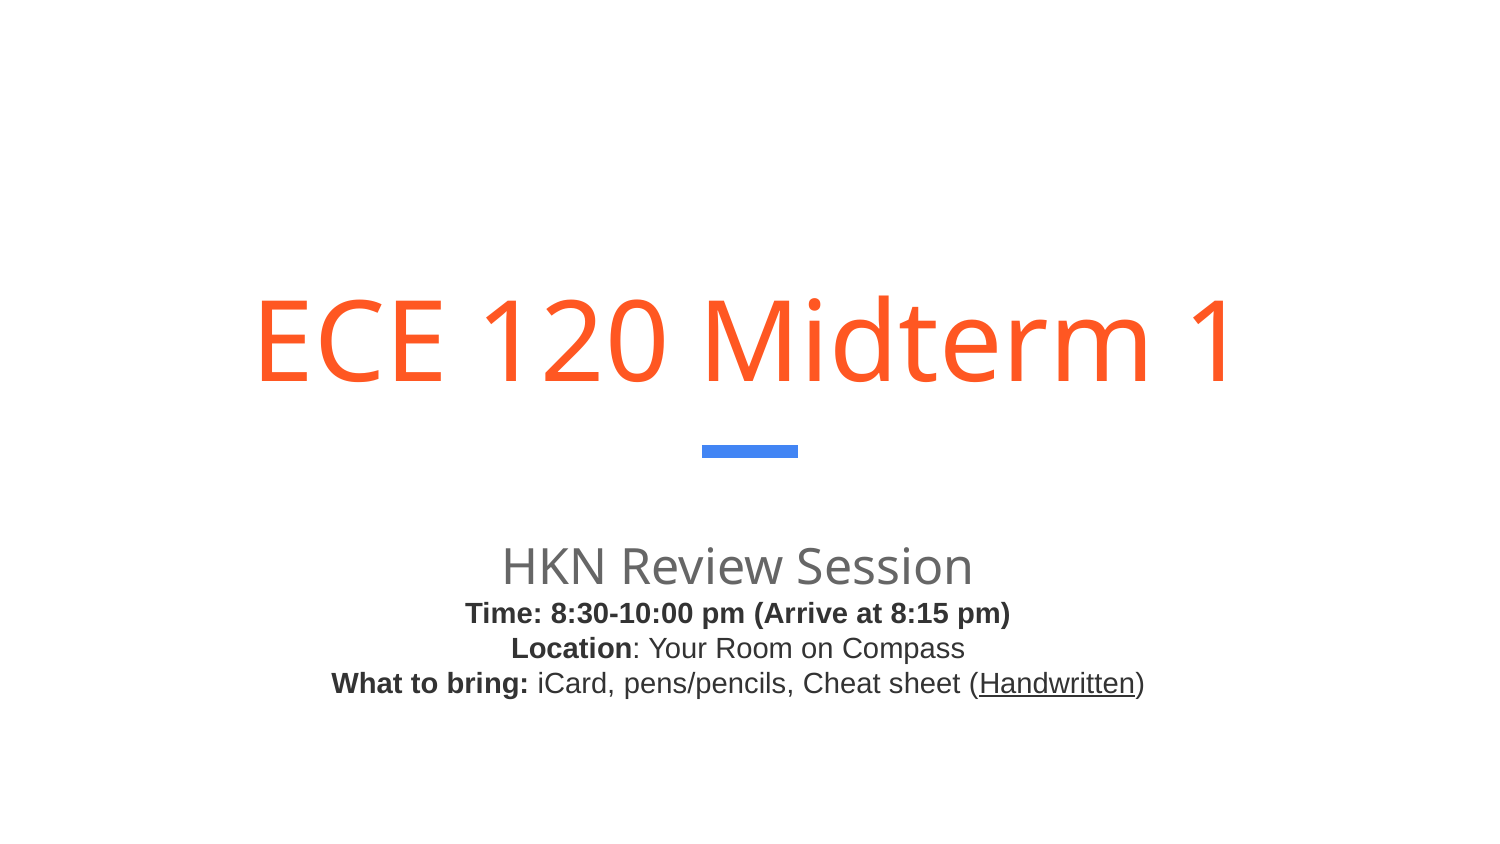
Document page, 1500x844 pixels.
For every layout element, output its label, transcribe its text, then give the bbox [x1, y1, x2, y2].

subtitle HKN Review Session Time: 8:30-10:00 pm (Arrive at 8:15 pm) Location: Your Room on Compass What to bring: iCard, pens/pencils, Cheat sheet (Handwritten) [39, 519, 1438, 755]
title ECE 120 Midterm 1 [51, 97, 1449, 419]
